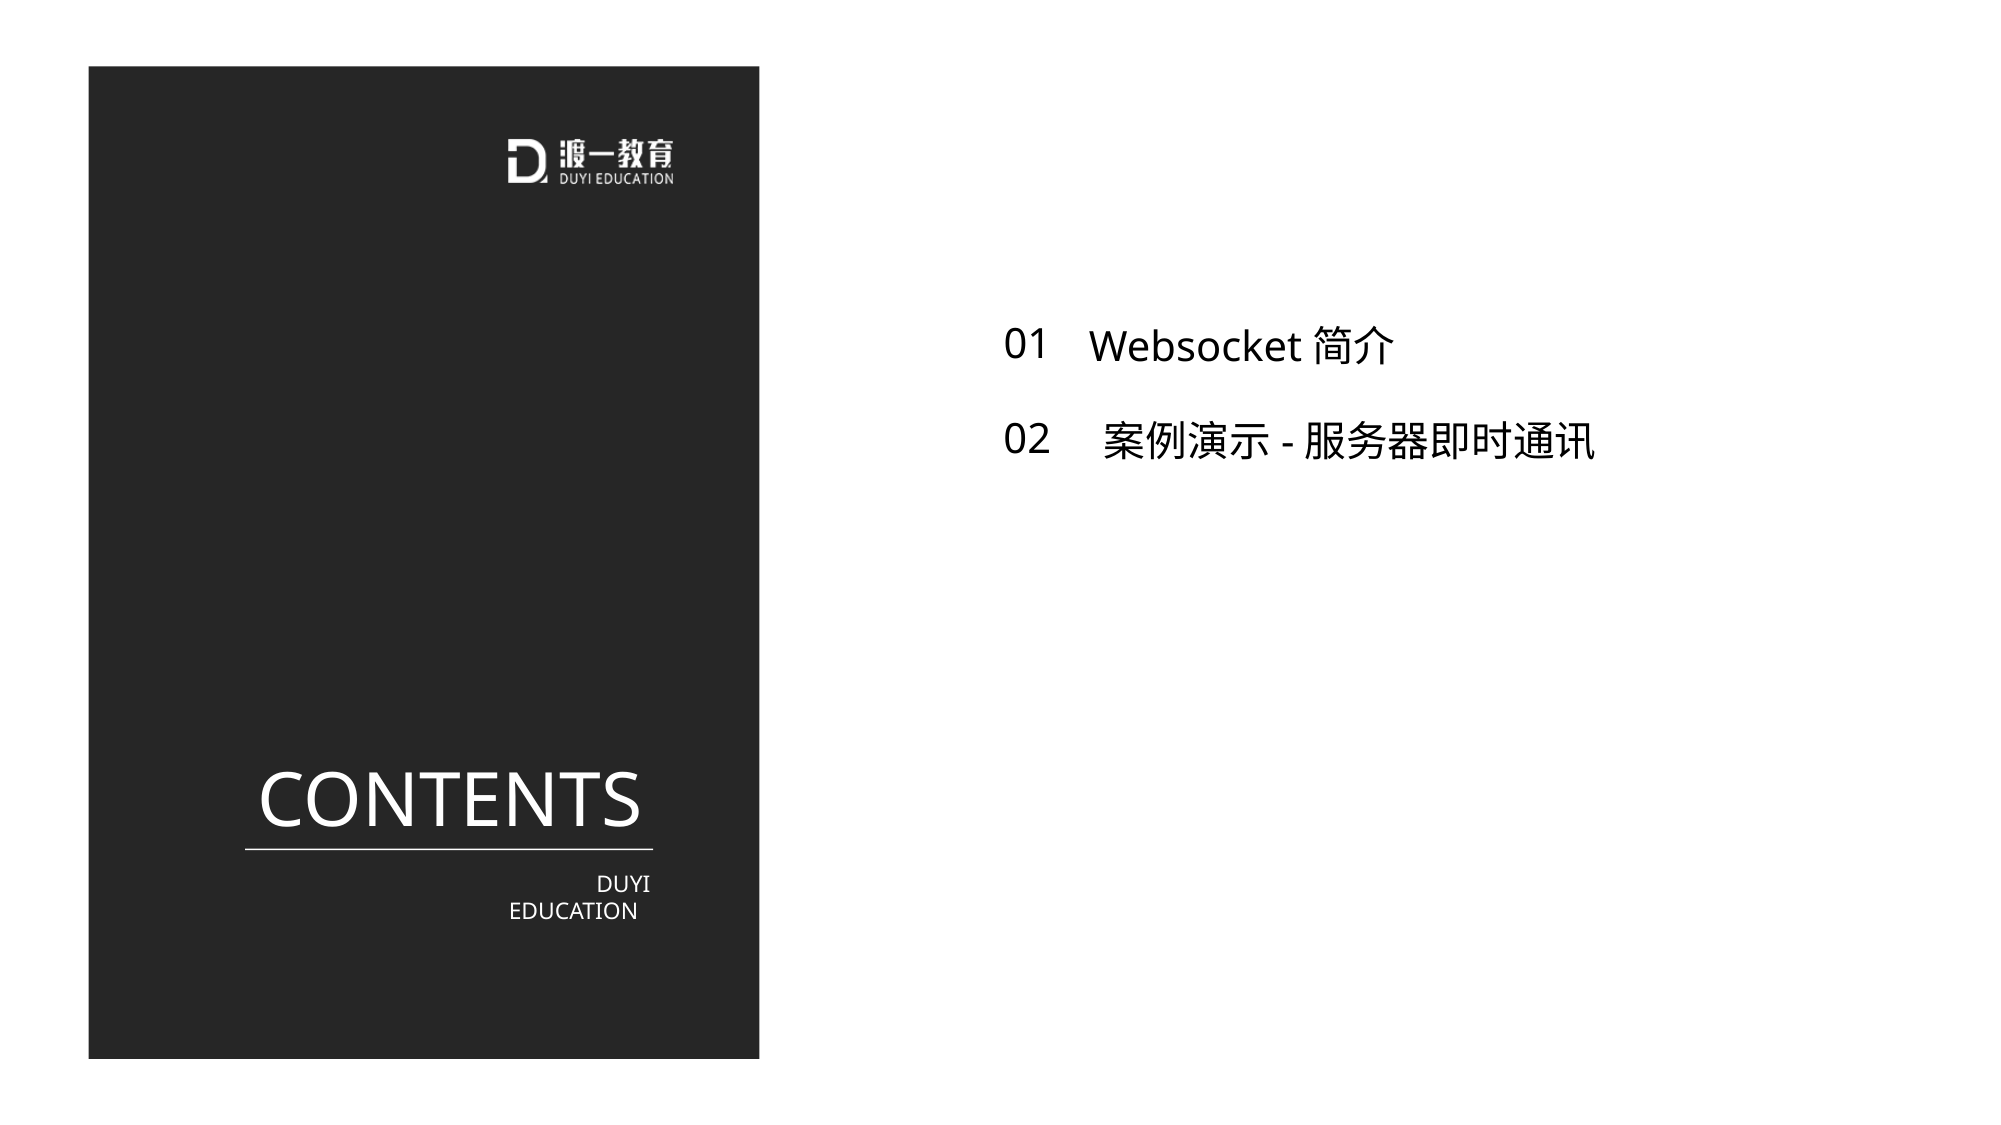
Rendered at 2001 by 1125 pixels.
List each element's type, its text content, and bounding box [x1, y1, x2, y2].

title 01 [988, 297, 1073, 392]
text_box 案例演示-服务器即时通讯 [1073, 392, 1805, 488]
subtitle Websocket简介 [1073, 297, 1729, 392]
picture [481, 116, 699, 206]
text_box 02 [988, 392, 1073, 488]
